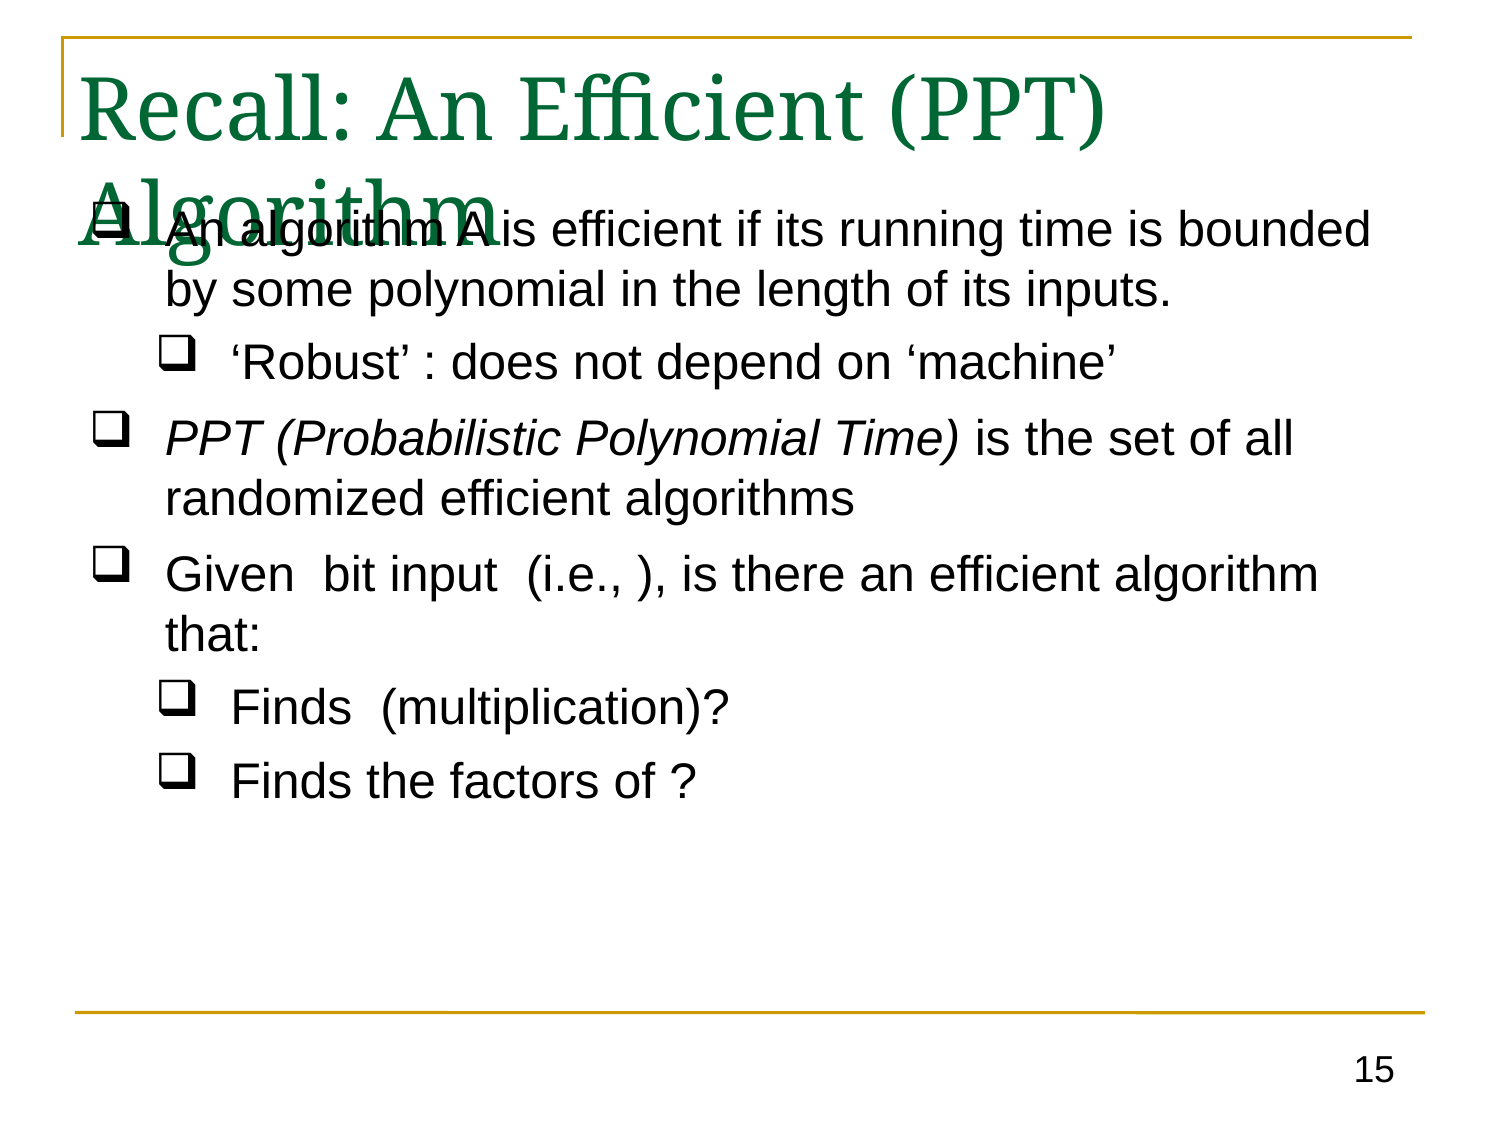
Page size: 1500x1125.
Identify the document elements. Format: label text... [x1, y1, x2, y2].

title Recall: An Efficient (PPT) Algorithm [63, 45, 1424, 271]
slide_number 15 [1338, 1023, 1424, 1098]
